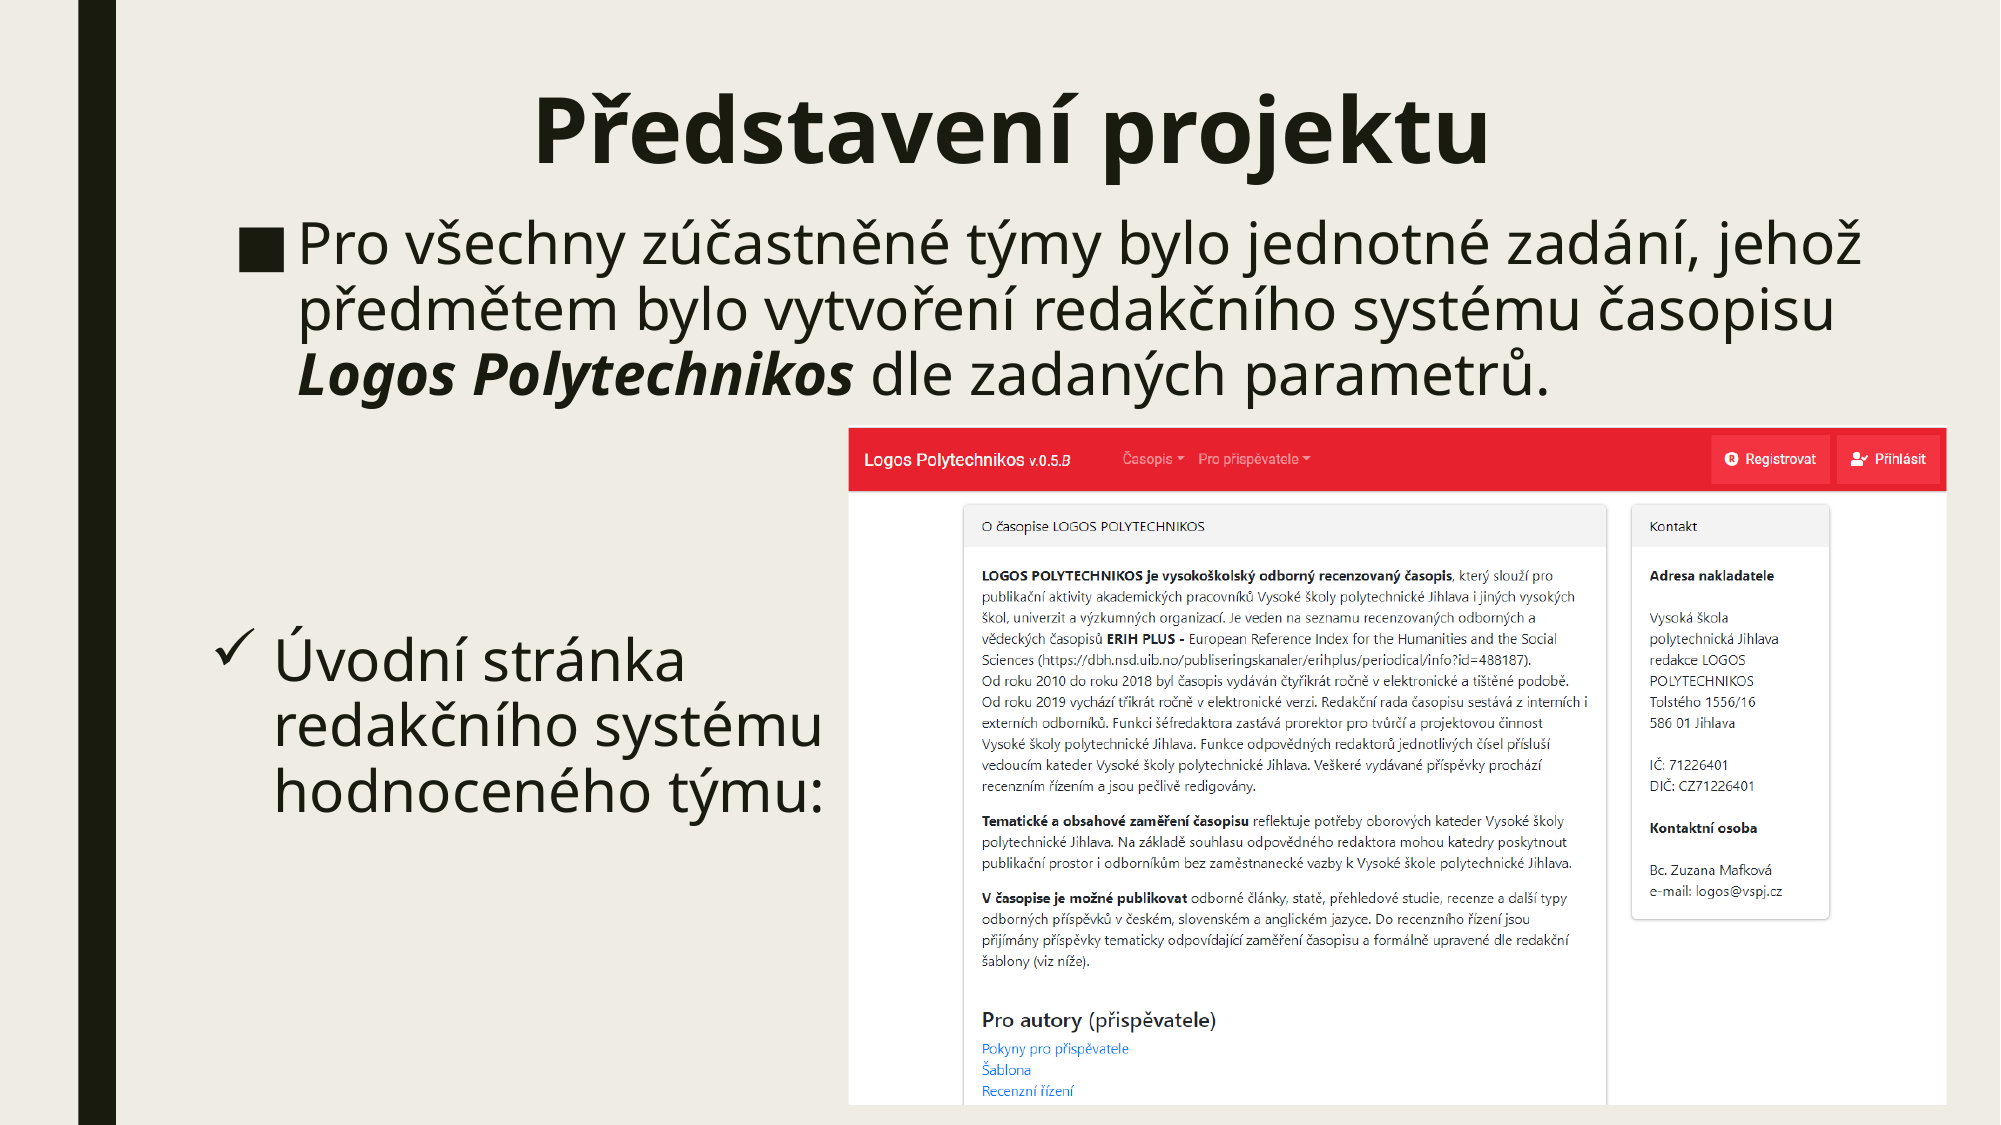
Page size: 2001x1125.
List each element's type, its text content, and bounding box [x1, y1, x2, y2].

text_box Úvodní stránka redakčního systému hodnoceného týmu: [195, 621, 848, 888]
title Představení projektu [225, 77, 1800, 204]
list Pro všechny zúčastněné týmy bylo jednotné zadání, jehož předmětem bylo vytvoření redakčního systému časopisu Logos Polytechnikos dle zadaných parametrů. [219, 204, 1917, 471]
picture [848, 425, 1947, 1105]
